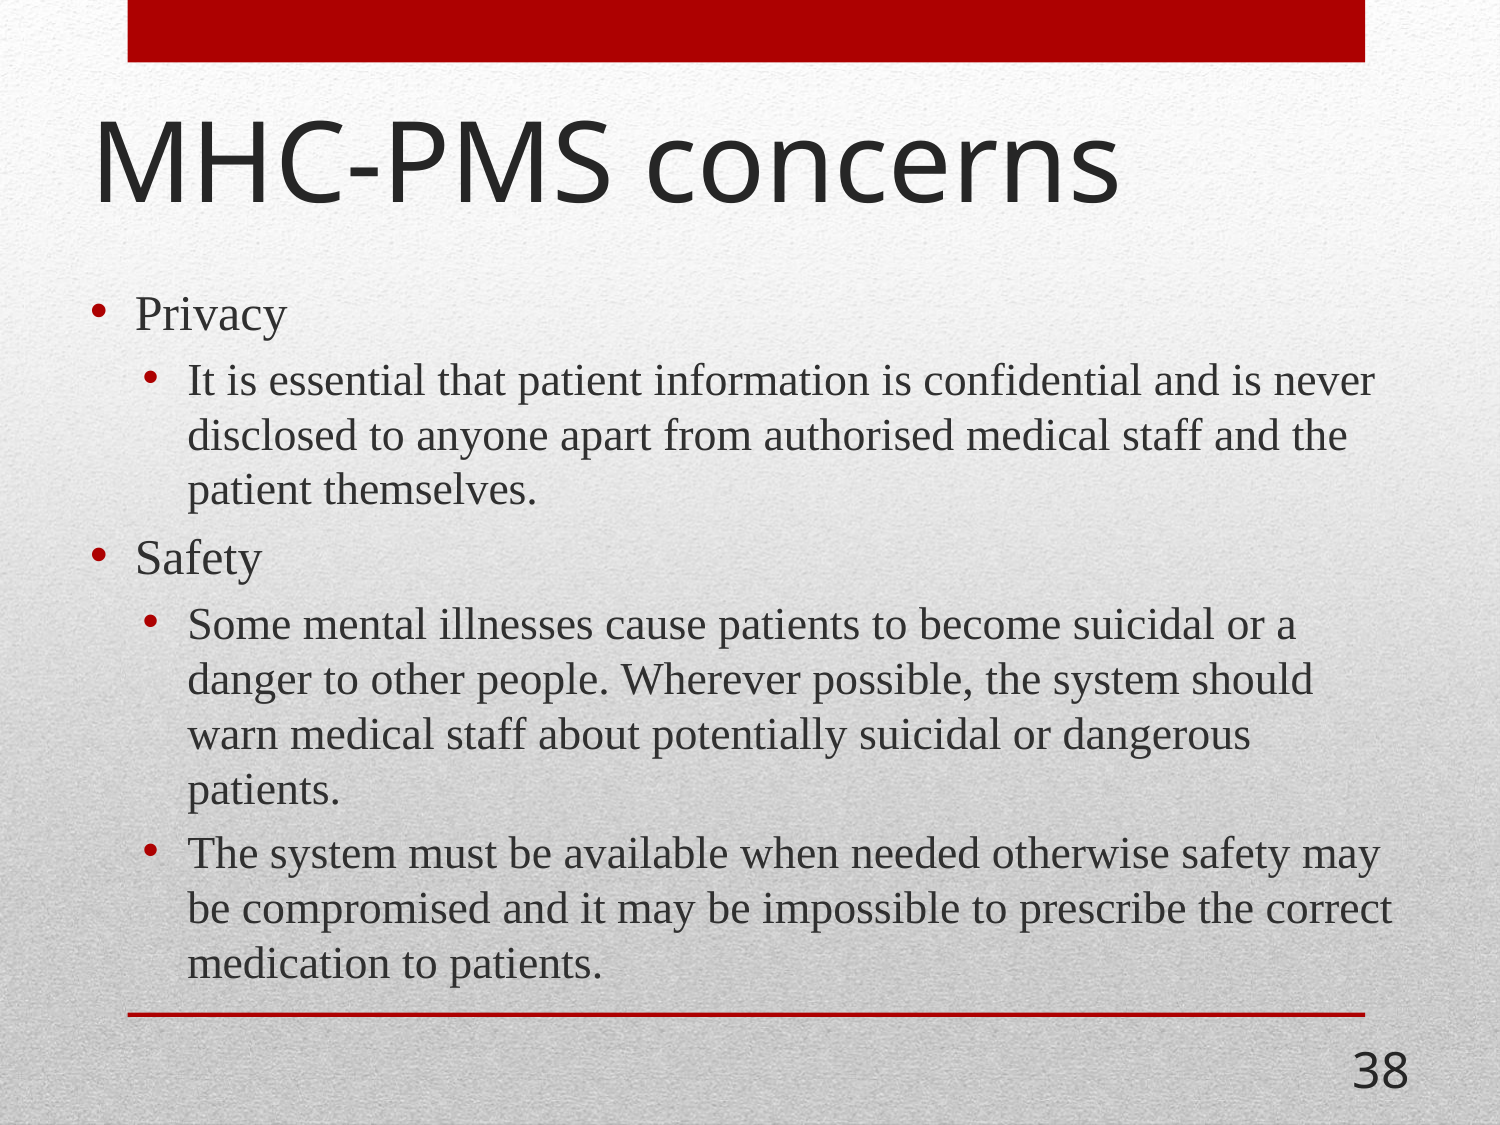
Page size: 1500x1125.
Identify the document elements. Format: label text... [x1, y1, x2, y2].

text_box ‹#› [1074, 1042, 1425, 1103]
list Privacy It is essential that patient information is confidential and is never disclosed to anyone apart from authorised medical staff and the patient themselves. Safety Some mental illnesses cause patients to become suicidal or a danger to other people. Wherever possible, the system should warn medical staff about potentially suicidal or dangerous patients. The system must be available when needed otherwise safety may be compromised and it may be impossible to prescribe the correct medication to patients. [75, 262, 1425, 1005]
picture [0, 0, 1500, 1125]
title MHC-PMS concerns [75, 45, 1272, 233]
